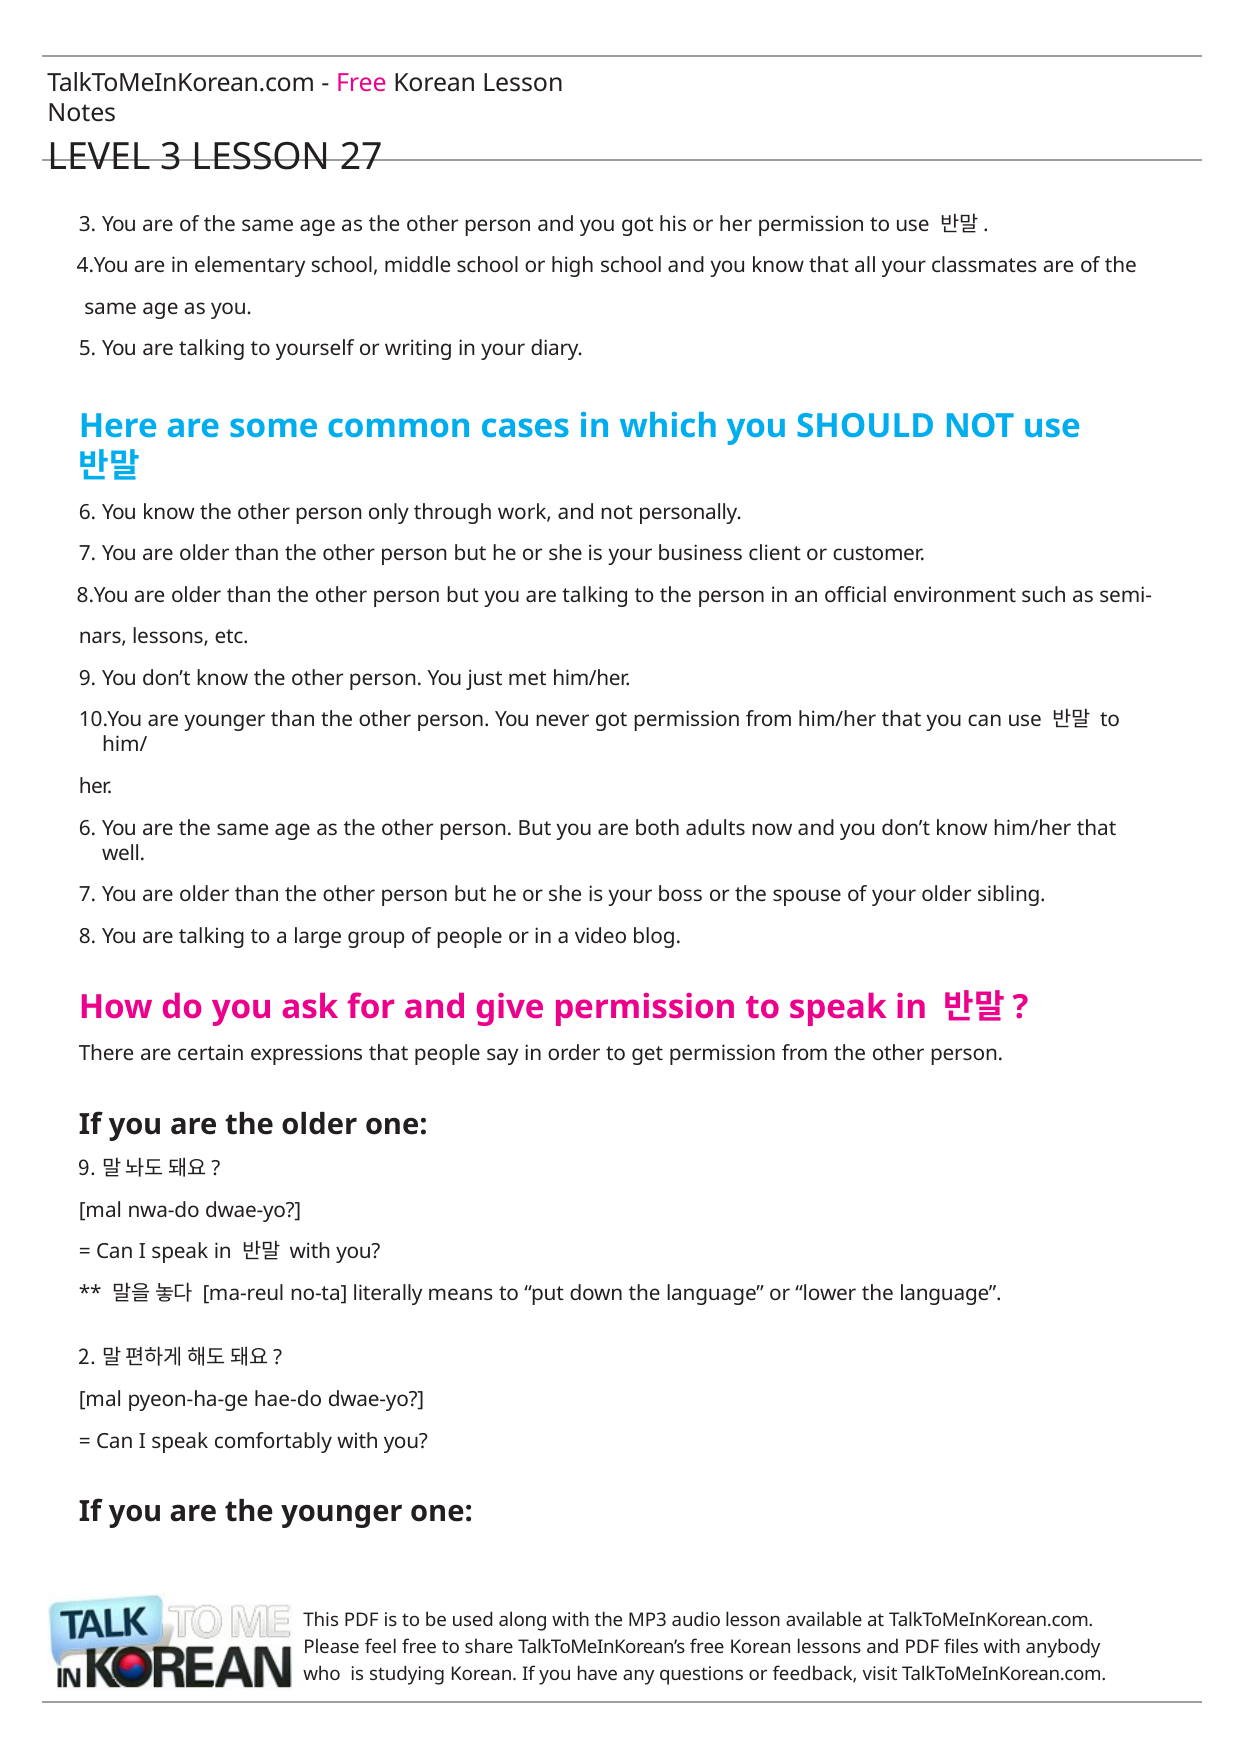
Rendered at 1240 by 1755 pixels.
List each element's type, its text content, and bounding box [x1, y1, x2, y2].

text_box You are of the same age as the other person and you got his or her permission to use 반말. You are in elementary school, middle school or high school and you know that all your classmates are of the same age as you. You are talking to yourself or writing in your diary. Here are some common cases in which you SHOULD NOT use 반말 You know the other person only through work, and not personally. You are older than the other person but he or she is your business client or customer. You are older than the other person but you are talking to the person in an official environment such as semi- nars, lessons, etc. You don’t know the other person. You just met him/her. You are younger than the other person. You never got permission from him/her that you can use 반말 to him/ her. You are the same age as the other person. But you are both adults now and you don’t know him/her that well. You are older than the other person but he or she is your boss or the spouse of your older sibling. You are talking to a large group of people or in a video blog. How do you ask for and give permission to speak in 반말? There are certain expressions that people say in order to get permission from the other person. If you are the older one: 말 놔도 돼요? [mal nwa-do dwae-yo?] = Can I speak in 반말 with you? ** 말을 놓다 [ma-reul no-ta] literally means to “put down the language” or “lower the language”. 말 편하게 해도 돼요? [mal pyeon-ha-ge hae-do dwae-yo?] = Can I speak comfortably with you? If you are the younger one: [76, 208, 1164, 1528]
text_box TalkToMeInKorean.com - Free Korean Lesson Notes LEVEL 3 LESSON 27 [45, 61, 615, 177]
picture [46, 1593, 293, 1691]
footer This PDF is to be used along with the MP3 audio lesson available at TalkToMeInKorean.com. Please feel free to share TalkToMeInKorean’s free Korean lessons and PDF files with anybody who is studying Korean. If you have any questions or feedback, visit TalkToMeInKorean.com. [301, 1607, 1120, 1755]
